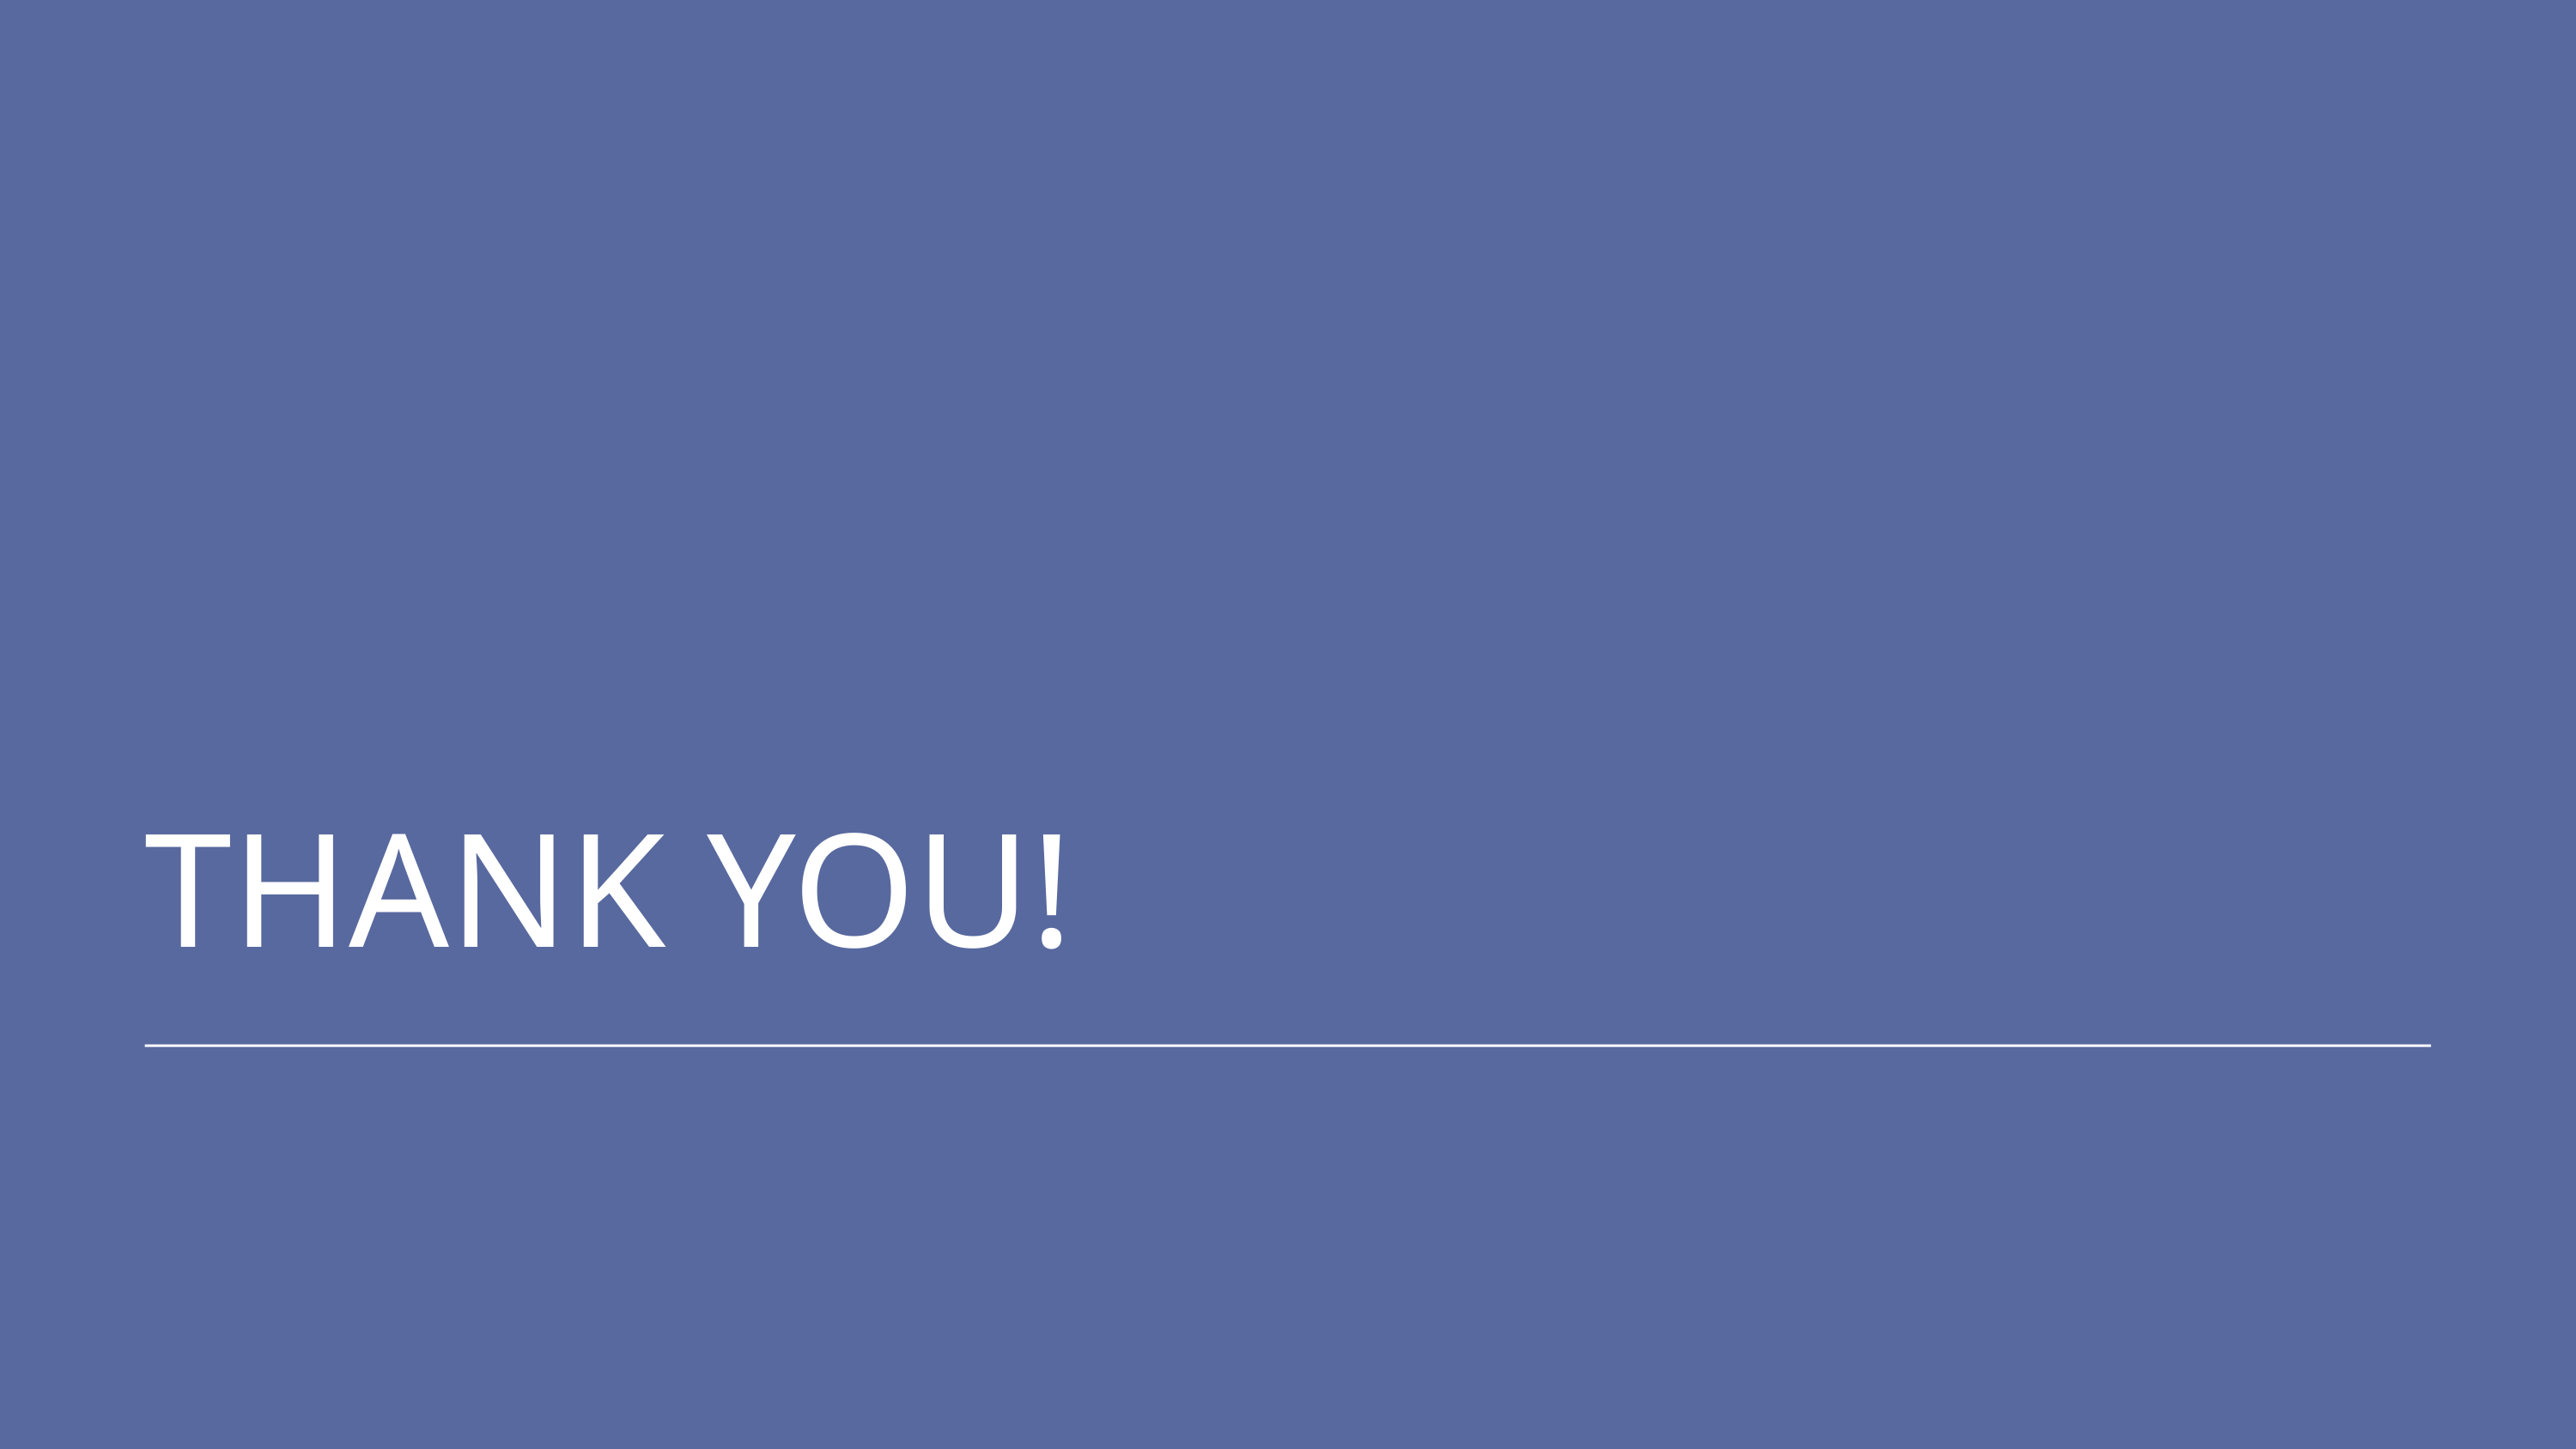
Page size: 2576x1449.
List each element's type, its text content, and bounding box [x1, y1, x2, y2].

text_box THANK YOU! [144, 790, 1542, 979]
